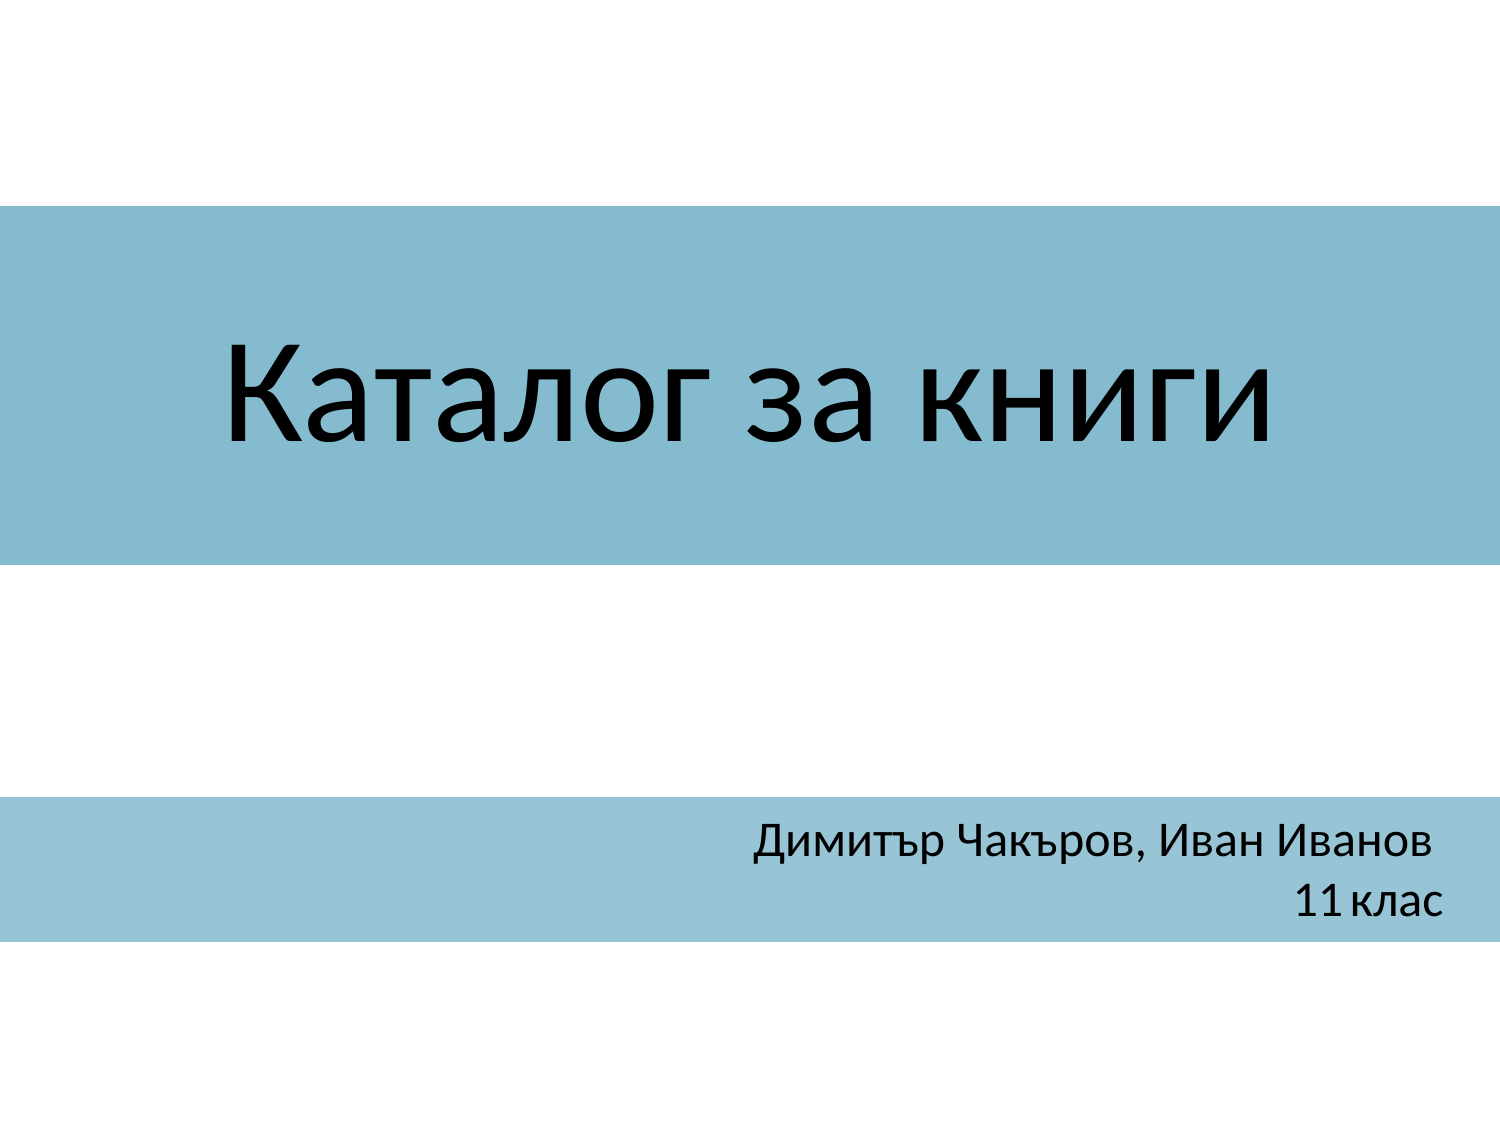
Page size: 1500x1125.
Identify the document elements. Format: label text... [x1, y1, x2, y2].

text_box [0, 206, 1500, 565]
title Каталог за книги [41, 302, 1459, 563]
text_box [0, 797, 1500, 942]
subtitle Димитър Чакъров, Иван Иванов 11 клас [738, 798, 1459, 917]
